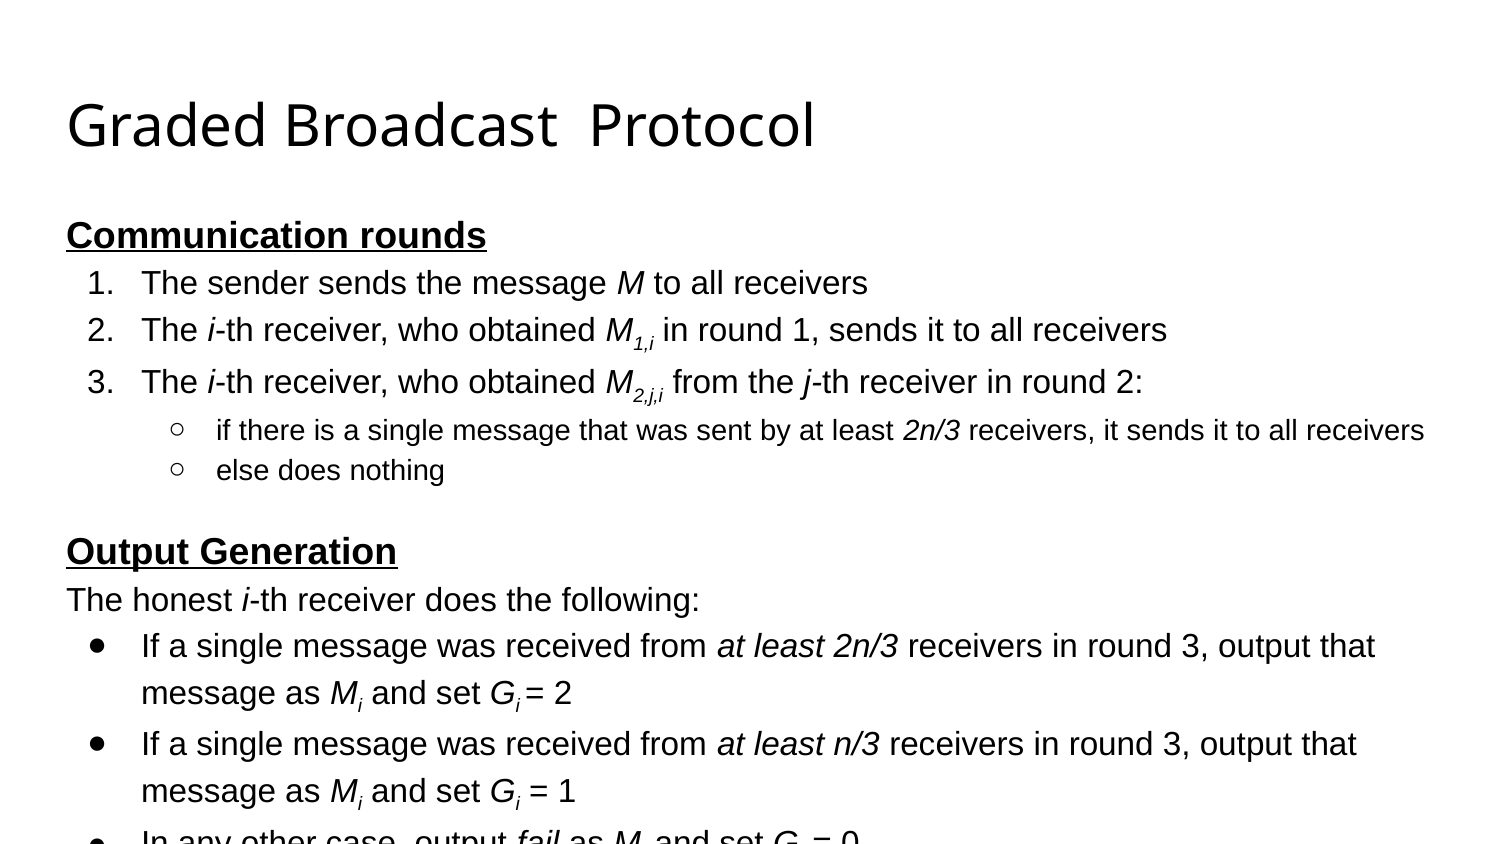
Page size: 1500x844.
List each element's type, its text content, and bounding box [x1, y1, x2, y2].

title Graded Broadcast Protocol [51, 72, 1449, 167]
list Communication rounds The sender sends the message M to all receivers The i-th receiver, who obtained M1,i in round 1, sends it to all receivers The i-th receiver, who obtained M2,j,i from the j-th receiver in round 2: if there is a single message that was sent by at least 2n/3 receivers, it sends it to all receivers else does nothing Output Generation The honest i-th receiver does the following: If a single message was received from at least 2n/3 receivers in round 3, output that message as Mi and set Gi = 2 If a single message was received from at least n/3 receivers in round 3, output that message as Mi and set Gi = 1 In any other case, output fail as Mi and set Gi = 0 [51, 189, 1449, 750]
